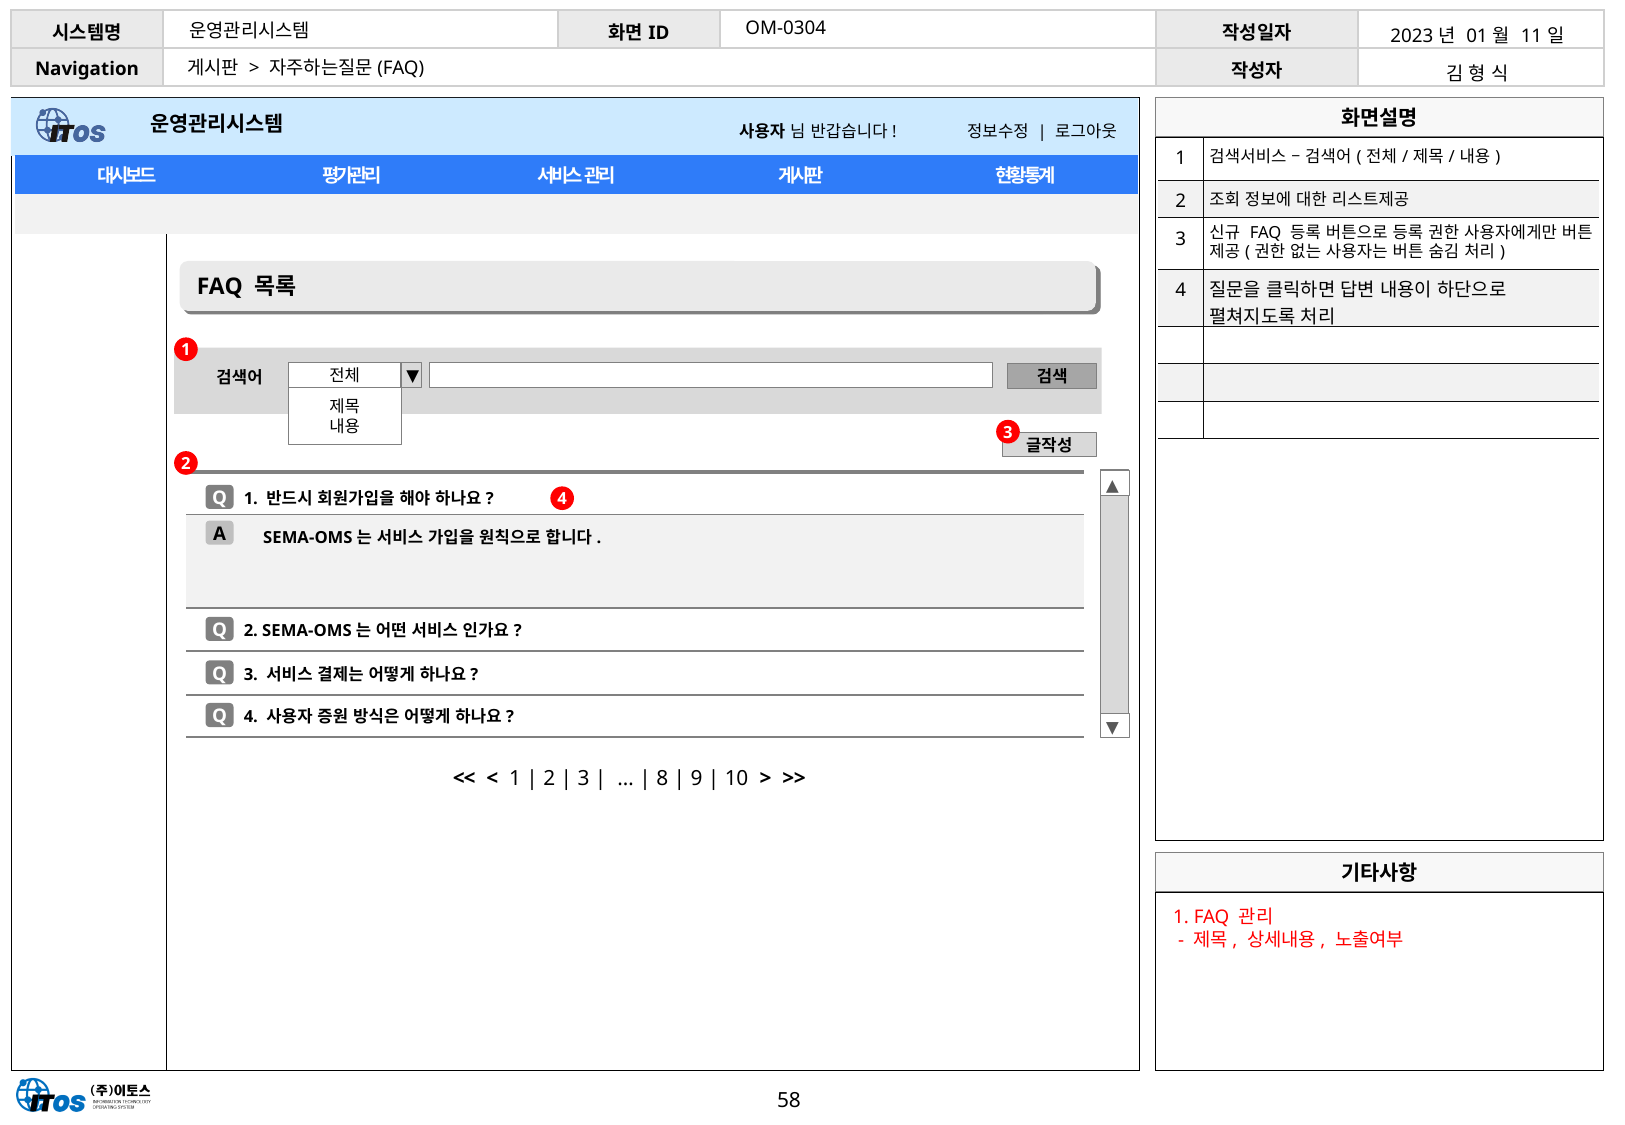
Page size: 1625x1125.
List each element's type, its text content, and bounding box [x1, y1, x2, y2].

table_header 1 [1158, 137, 1203, 180]
picture [5, 1070, 169, 1123]
text_box Q [205, 484, 228, 509]
table_cell [1158, 402, 1203, 438]
table_cell 조회 정보에 대한 리스트제공 [1204, 181, 1599, 217]
text_box A [205, 523, 234, 545]
text_box 글작성 [1000, 430, 1099, 459]
table_cell [1204, 327, 1599, 363]
table_cell 김 형 식 [1354, 51, 1600, 89]
table_cell [1204, 402, 1599, 438]
table_cell [1204, 364, 1599, 401]
table_cell [1158, 364, 1203, 401]
text_box Q [205, 702, 228, 728]
text_box [172, 345, 1104, 416]
table_cell 3 [1158, 218, 1203, 269]
text_box 4. 사용자 증원 방식은 어떻게 하나요? [228, 702, 592, 734]
picture [35, 107, 106, 143]
table_header 2023년 01월 11일 [1354, 13, 1600, 51]
table_cell 신규 FAQ 등록 버튼으로 등록 권한 사용자에게만 버튼 제공(권한 없는 사용자는 버튼 숨김 처리) [1204, 218, 1599, 269]
text_box Q [205, 660, 228, 685]
text_box Q [205, 616, 228, 641]
text_box 검색 [1006, 361, 1099, 390]
text_box 운영관리시스템 [174, 10, 326, 49]
text_box 1. 반드시 회원가입을 해야 하나요? [228, 480, 592, 514]
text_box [206, 359, 993, 446]
text_box 2 [174, 451, 198, 475]
text_box SEMA-OMS는 서비스 가입을 원칙으로 합니다. [248, 523, 1020, 595]
text_box [186, 515, 1085, 607]
table_cell 질문을 클릭하면 답변 내용이 하단으로 펼쳐지도록 처리 [1204, 270, 1599, 326]
text_box 3. 서비스 결제는 어떻게 하나요? [228, 659, 592, 691]
table_cell [1158, 327, 1203, 363]
text_box 4 [550, 486, 575, 511]
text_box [1100, 468, 1130, 738]
text_box << < 1 | 2 | 3 | … | 8 | 9 | 10 > >> [438, 756, 821, 797]
text_box 게시판 > 자주하는질문(FAQ) [172, 48, 440, 86]
text_box 2. SEMA-OMS는 어떤 서비스 인가요? [228, 616, 592, 648]
table_header 검색서비스 – 검색어(전체/제목/내용) [1204, 137, 1599, 180]
text_box 1. FAQ 관리 - 제목, 상세내용, 노출여부 [1158, 897, 1601, 957]
table_cell 2 [1158, 181, 1203, 217]
text_box OM-0304 [730, 8, 842, 46]
text_box 3 [996, 419, 1020, 444]
table_cell 4 [1158, 270, 1203, 326]
text_box 1 [174, 337, 198, 362]
text_box FAQ 목록 [179, 260, 1096, 311]
